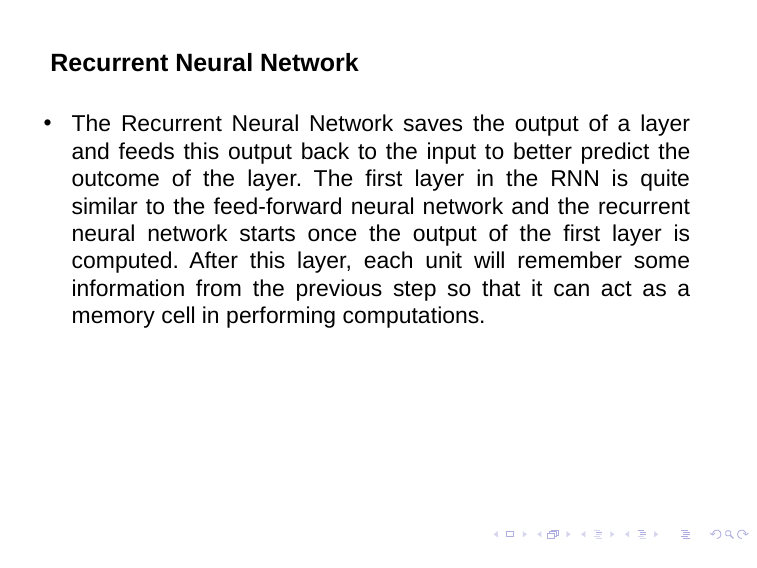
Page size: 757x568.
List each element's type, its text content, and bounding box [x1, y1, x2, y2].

list The Recurrent Neural Network saves the output of a layer and feeds this output back to the input to better predict the outcome of the layer. The first layer in the RNN is quite similar to the feed-forward neural network and the recurrent neural network starts once the output of the first layer is computed. After this layer, each unit will remember some information from the previous step so that it can act as a memory cell in performing computations. [43, 108, 691, 331]
title Recurrent Neural Network [43, 46, 694, 77]
